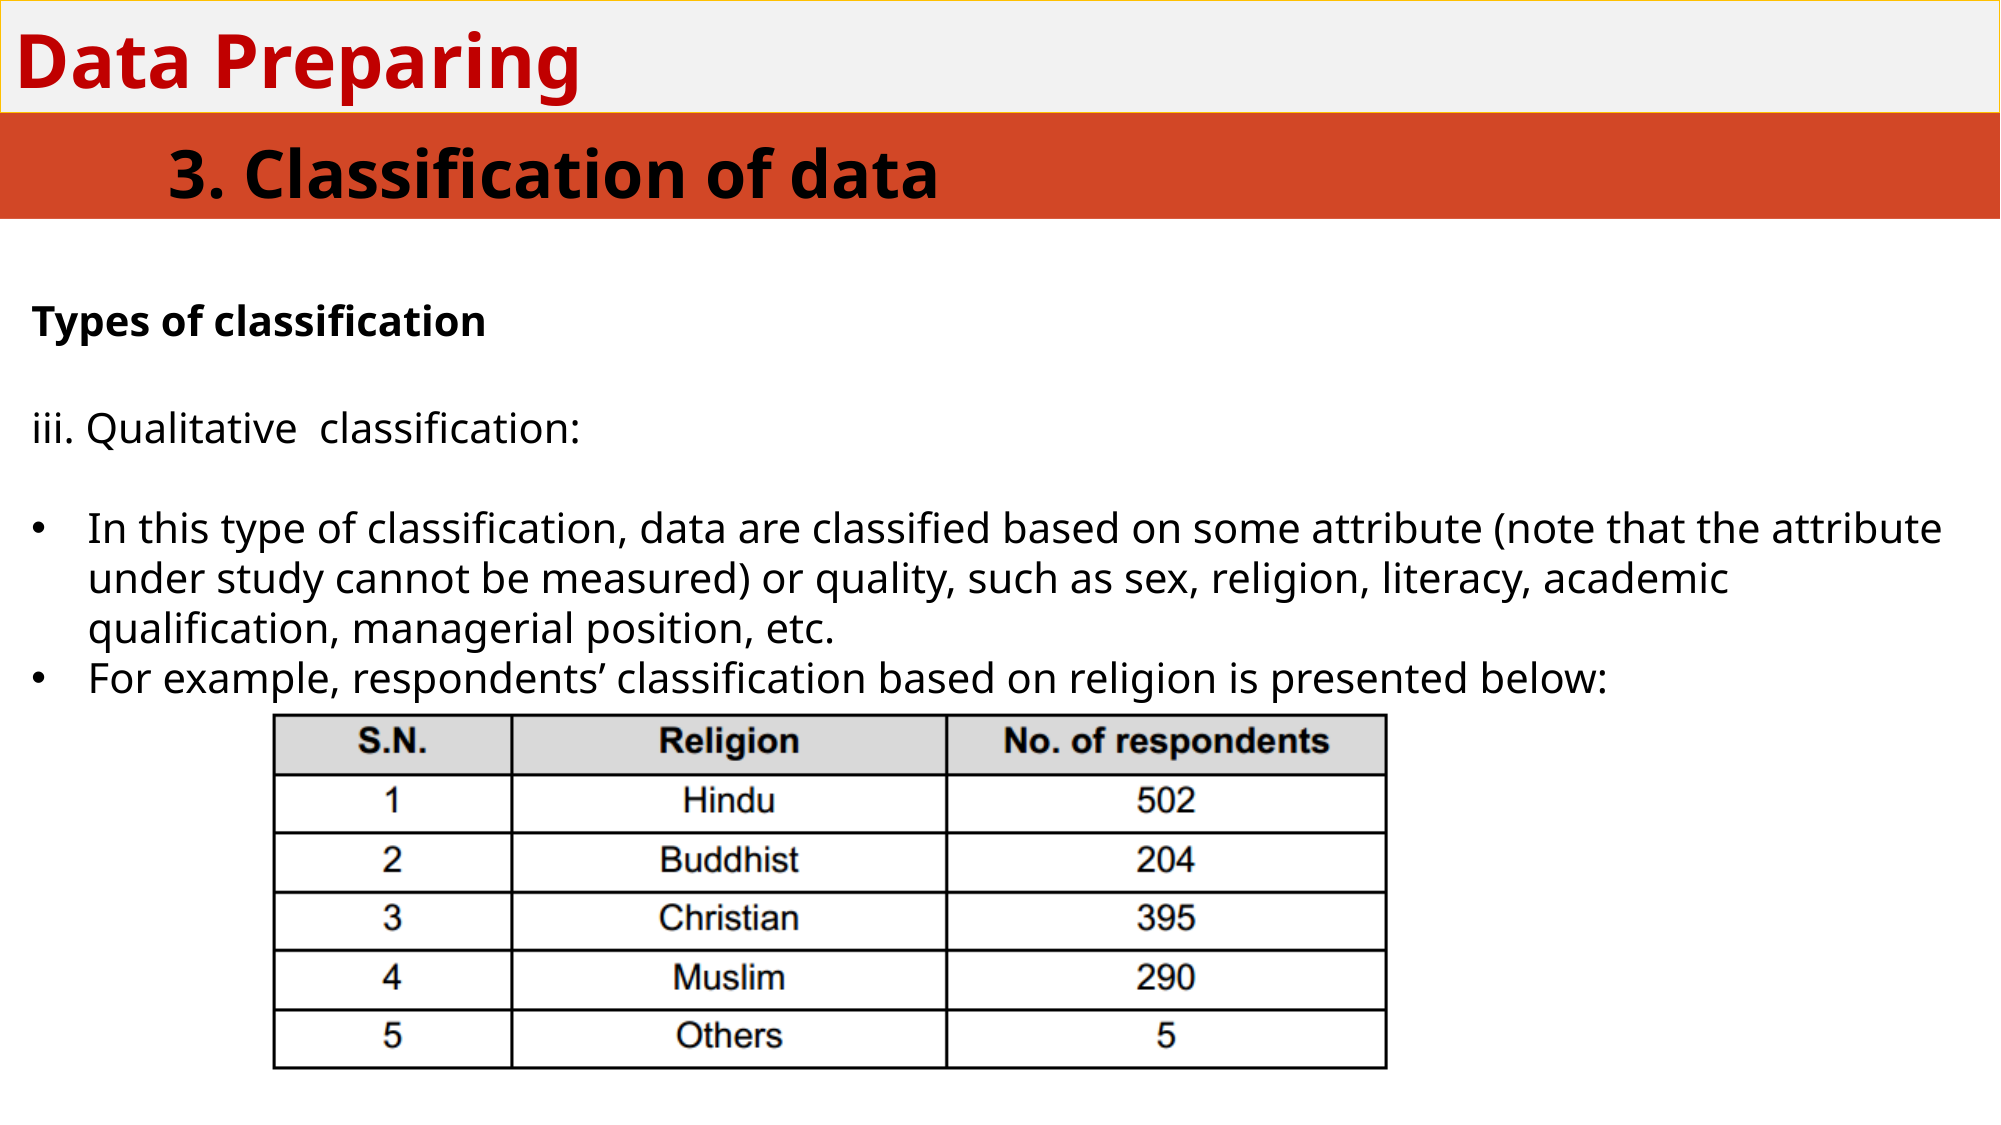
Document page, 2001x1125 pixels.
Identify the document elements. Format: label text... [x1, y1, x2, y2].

text_box iii. Qualitative classification: In this type of classification, data are classified based on some attribute (note that the attribute under study cannot be measured) or quality, such as sex, religion, literacy, academic qualification, managerial position, etc. For example, respondents’ classification based on religion is presented below: [16, 394, 2000, 710]
title Data Preparing [0, 0, 2000, 113]
text_box Types of classification [16, 287, 2000, 353]
text_box 3. Classification of data [154, 124, 1152, 219]
picture [251, 703, 1449, 1087]
